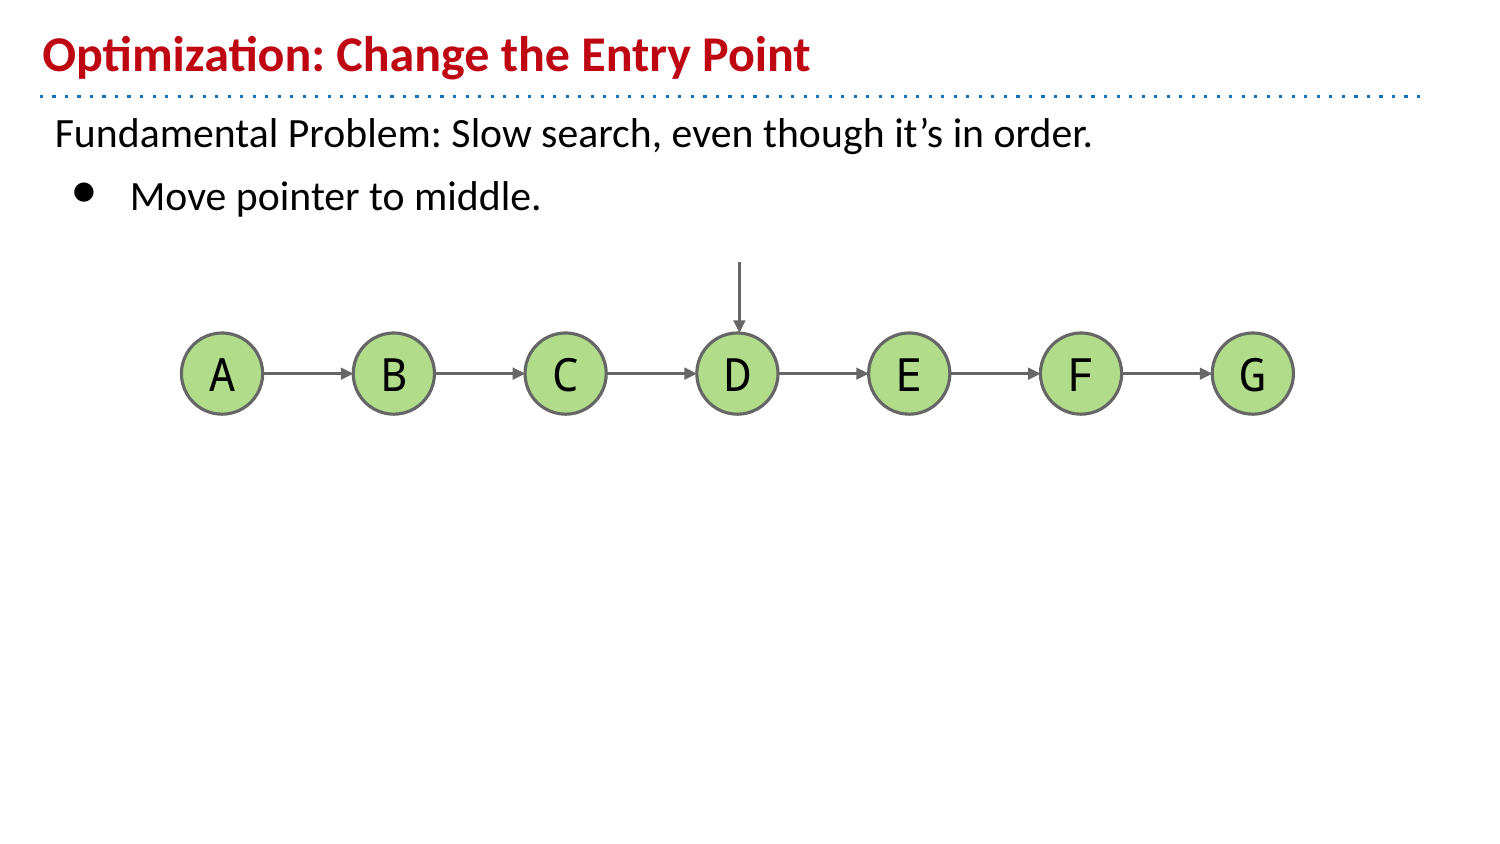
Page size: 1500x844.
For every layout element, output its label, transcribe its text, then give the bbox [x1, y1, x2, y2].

text_box D [696, 333, 778, 415]
text_box C [525, 332, 607, 415]
text_box E [868, 332, 950, 415]
text_box A [181, 332, 263, 415]
text_box G [1212, 332, 1294, 415]
title Optimization: Change the Entry Point [27, 15, 1378, 97]
text_box F [1040, 332, 1122, 415]
text_box B [353, 332, 435, 415]
list Fundamental Problem: Slow search, even though it’s in order. Move pointer to middle. [39, 91, 1425, 219]
